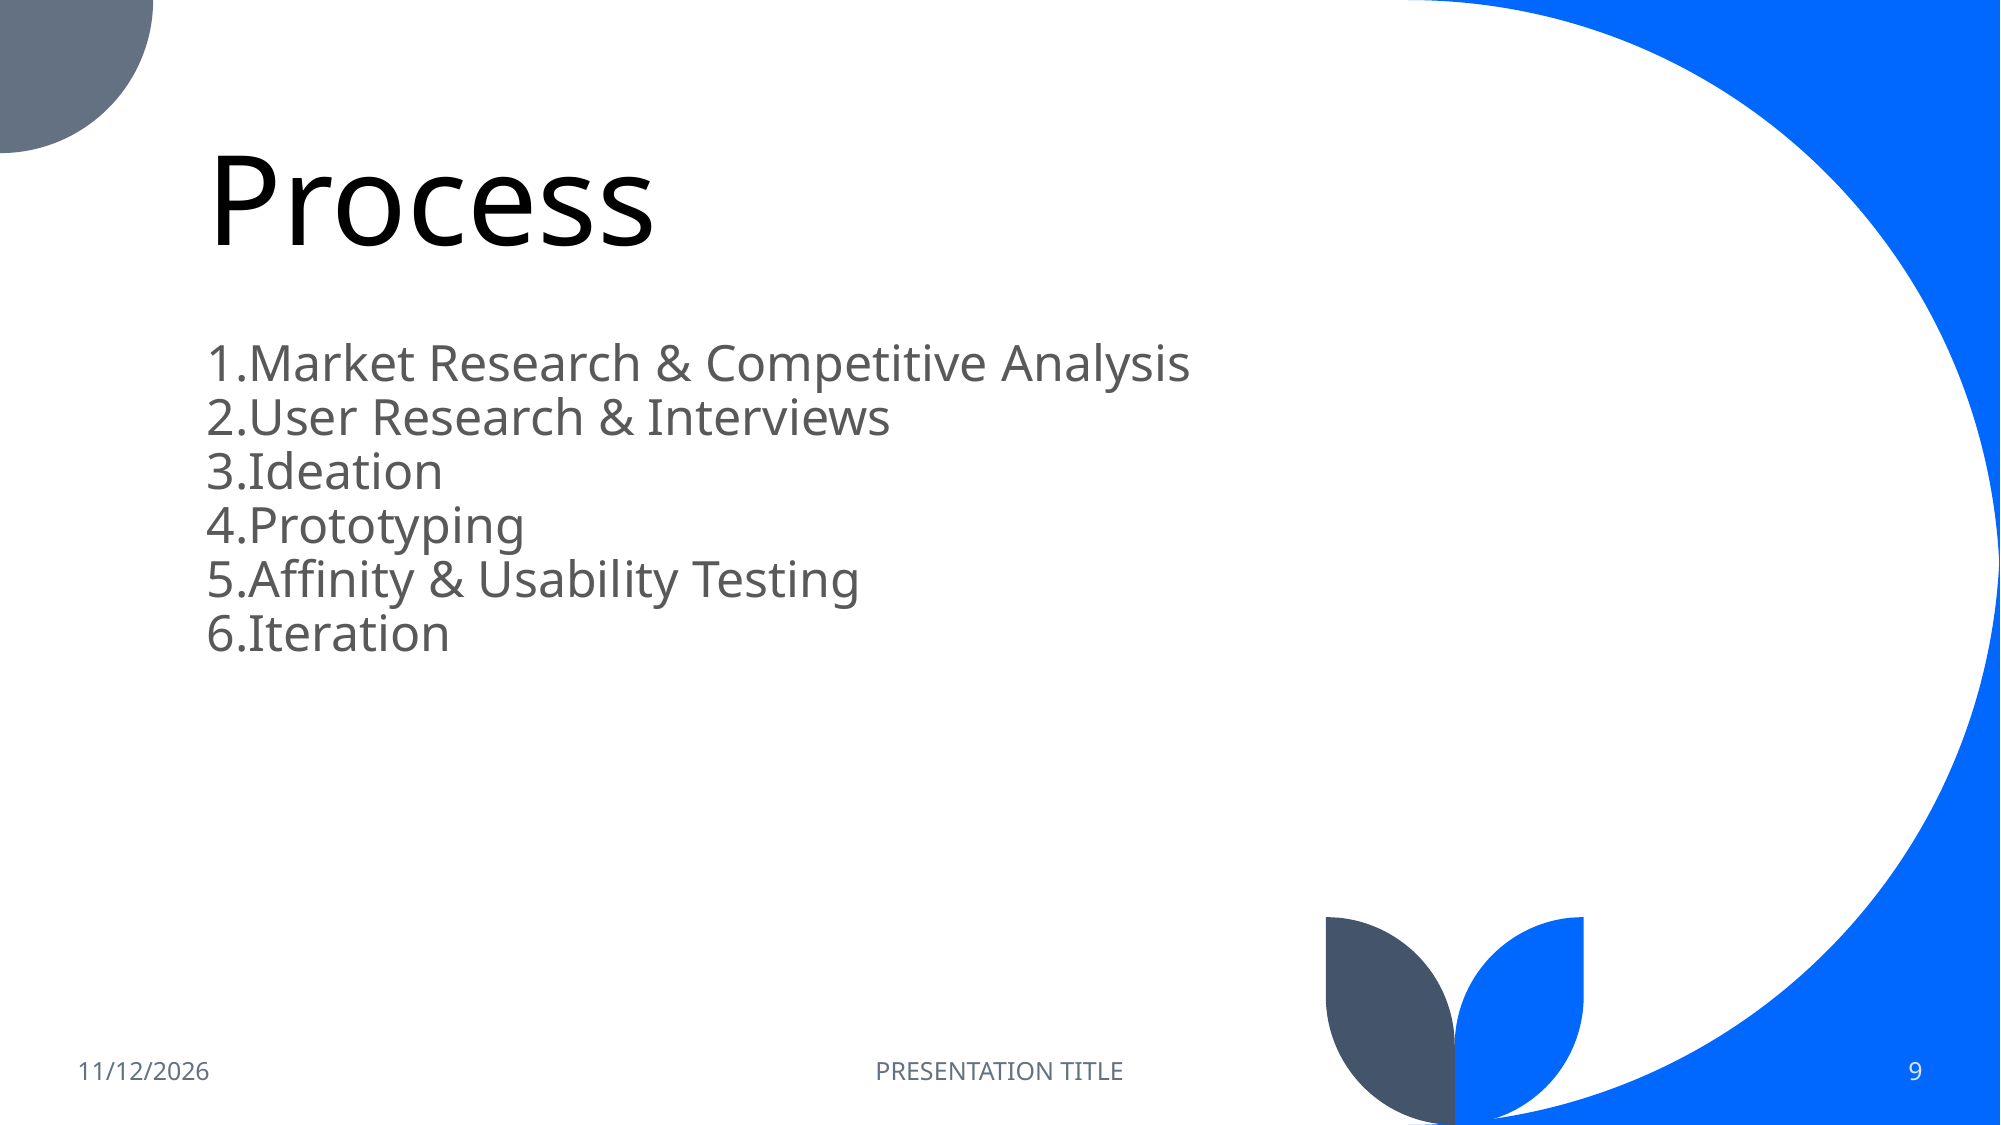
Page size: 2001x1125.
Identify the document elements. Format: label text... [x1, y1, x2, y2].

title Process [191, 62, 1796, 280]
footer PRESENTATION TITLE [662, 1042, 1338, 1103]
slide_number 9 [1665, 1042, 1938, 1103]
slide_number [62, 1042, 513, 1103]
list Market Research & Competitive Analysis User Research & Interviews Ideation Prototyping Affinity & Usability Testing Iteration [191, 330, 1796, 884]
